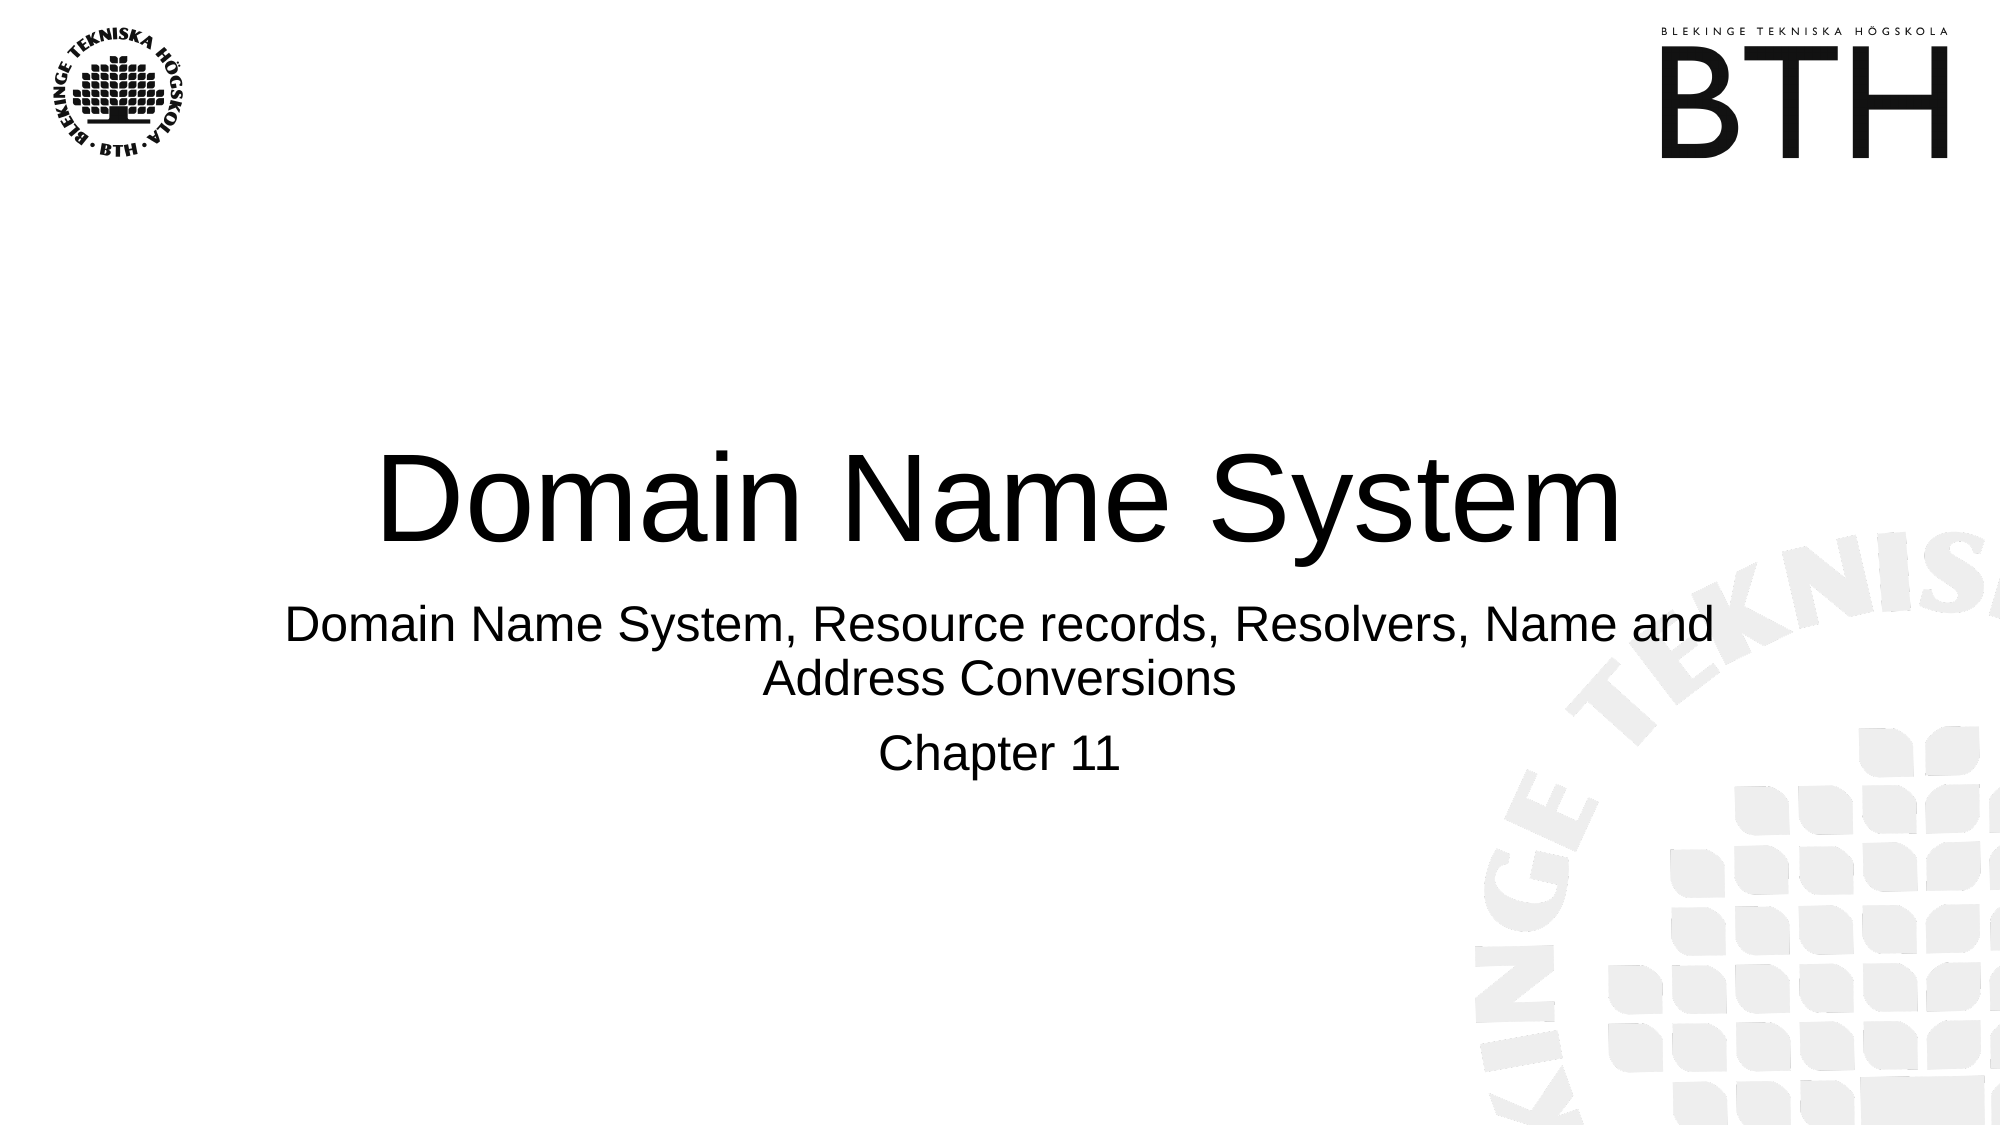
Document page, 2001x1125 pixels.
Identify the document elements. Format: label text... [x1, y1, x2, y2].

picture [47, 21, 189, 163]
subtitle Domain Name System, Resource records, Resolvers, Name and Address Conversions Chapter 11 [249, 590, 1750, 863]
picture [1656, 21, 1953, 163]
picture [1475, 531, 2000, 1125]
title Domain Name System [249, 184, 1750, 576]
